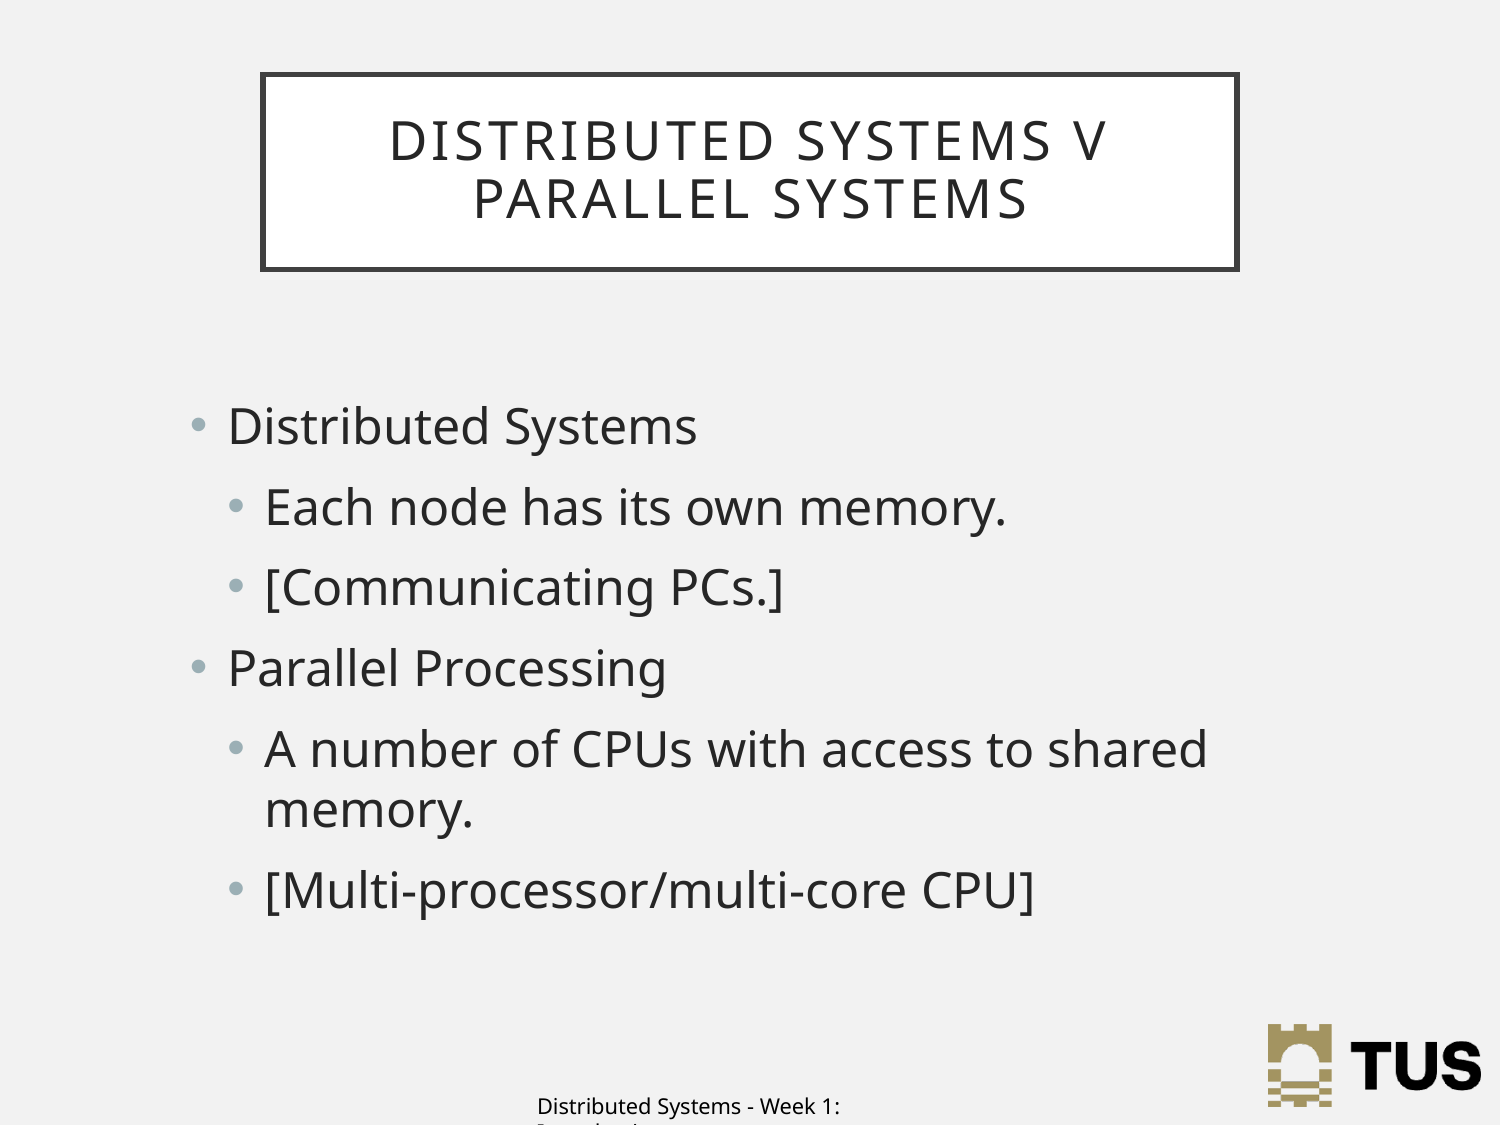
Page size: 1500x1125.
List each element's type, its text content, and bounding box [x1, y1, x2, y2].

text_box Distributed Systems - Week 1: Introduction [522, 1084, 978, 1125]
list Distributed Systems Each node has its own memory. [Communicating PCs.] Parallel Processing A number of CPUs with access to shared memory. [Multi-processor/multi-core CPU] [175, 386, 1360, 1006]
title Distributed Systems v Parallel Systems [260, 72, 1240, 272]
picture [1268, 1024, 1481, 1107]
